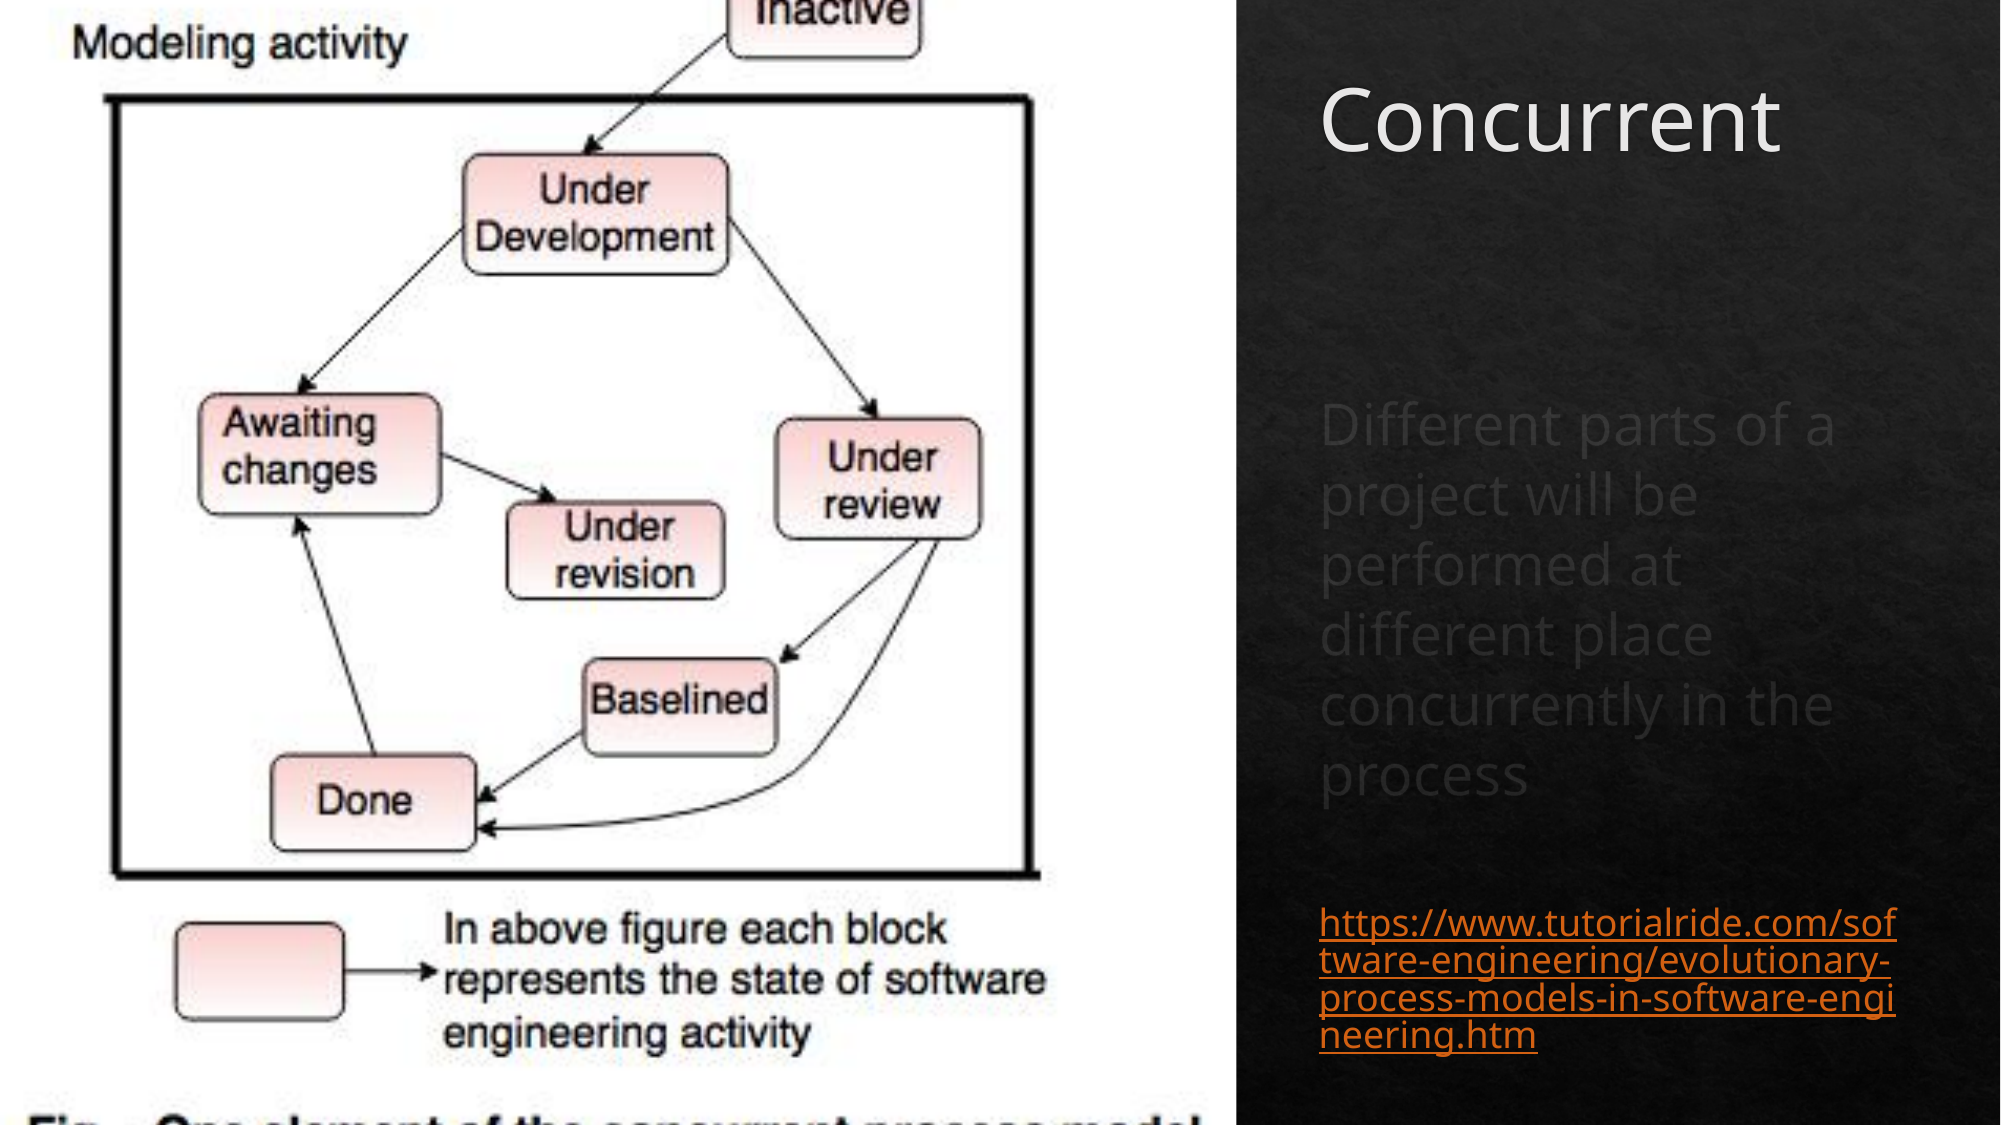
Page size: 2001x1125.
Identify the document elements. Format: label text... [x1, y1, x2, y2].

picture [0, 0, 1237, 1125]
text_box https://www.tutorialride.com/software-engineering/evolutionary-process-models-in-software-engineering.htm [1303, 891, 1914, 958]
subtitle Different parts of a project will be performed at different place concurrently in the process [1303, 379, 1859, 575]
title Concurrent [1303, 0, 1859, 176]
text_box [1244, 0, 2000, 1125]
